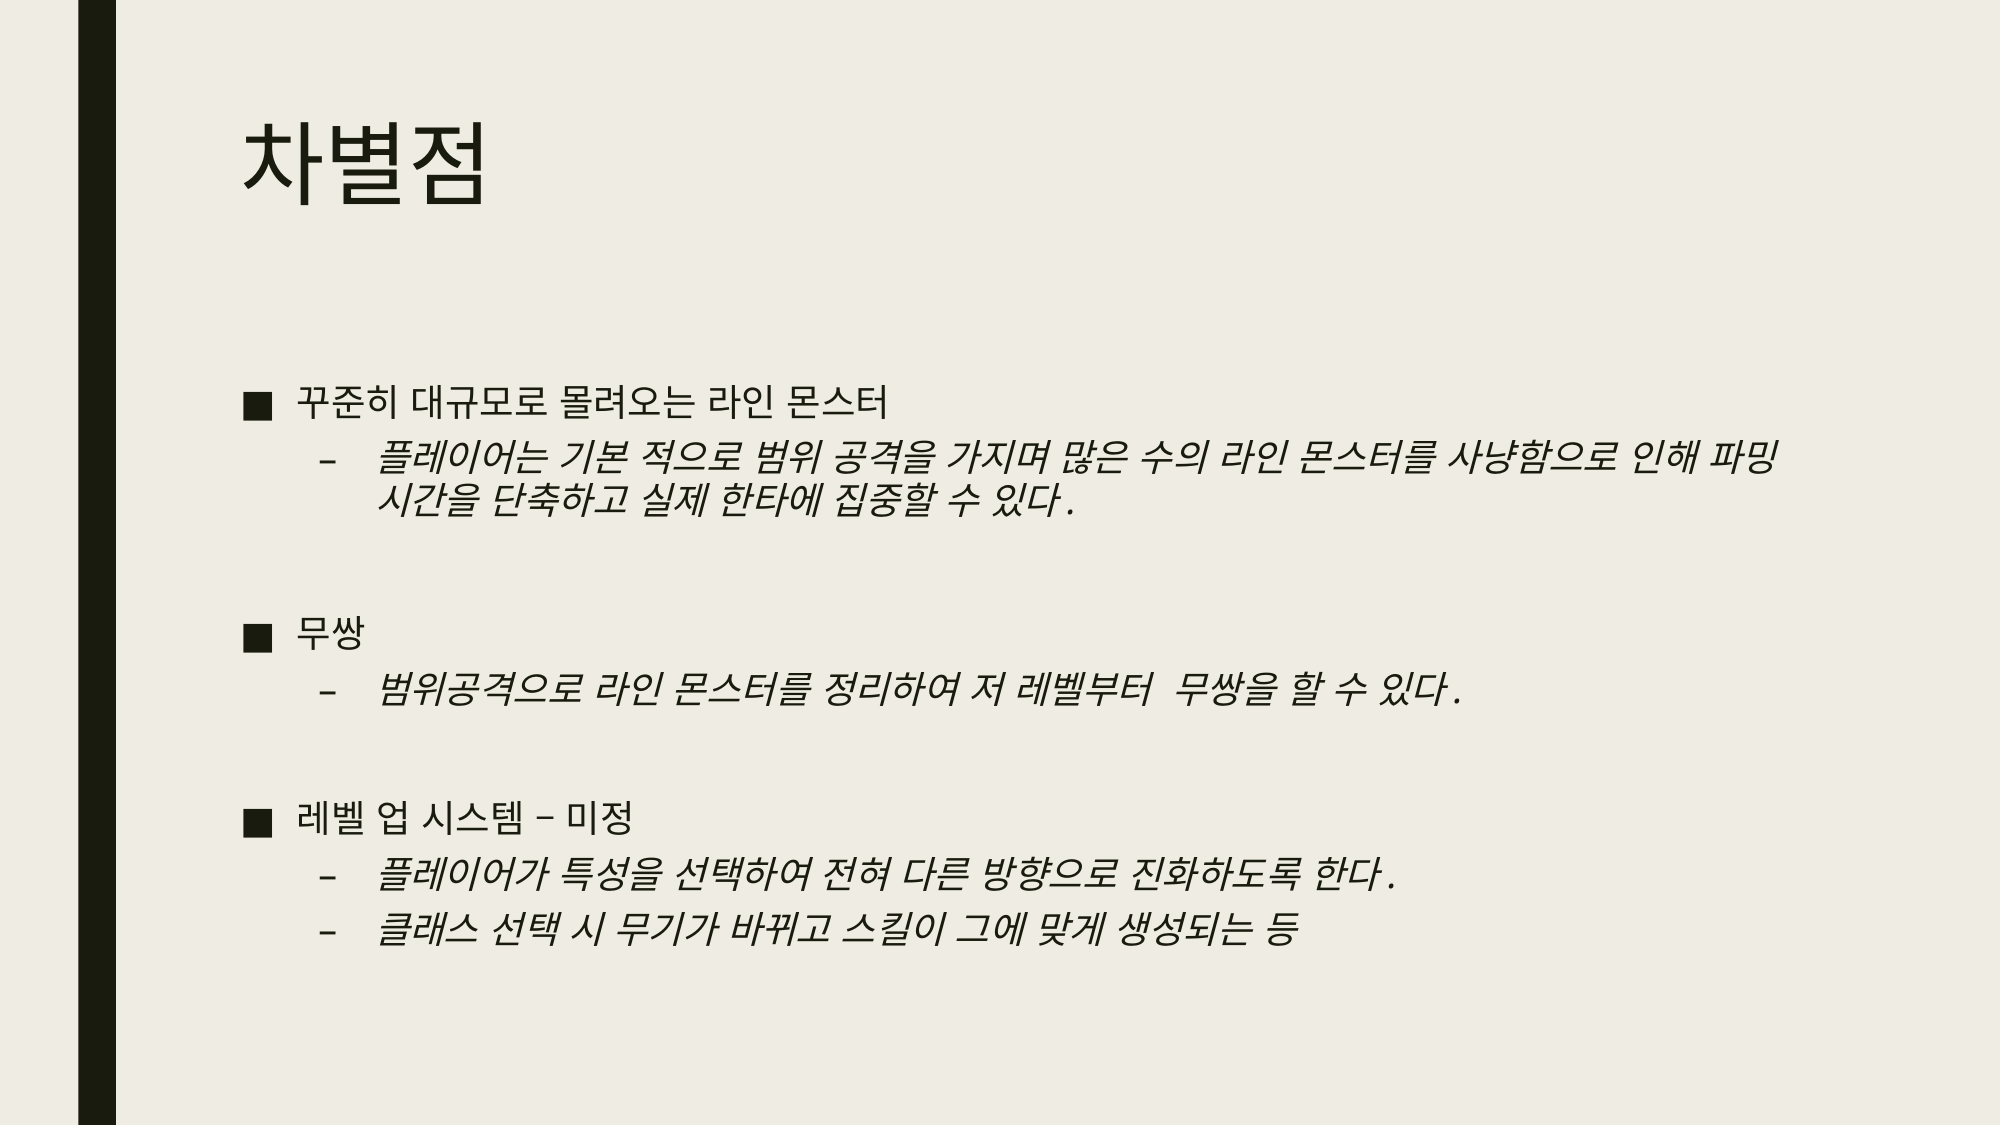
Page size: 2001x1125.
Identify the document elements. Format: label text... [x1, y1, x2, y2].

title 차별점 [225, 112, 1800, 357]
list 꾸준히 대규모로 몰려오는 라인 몬스터 플레이어는 기본 적으로 범위 공격을 가지며 많은 수의 라인 몬스터를 사냥함으로 인해 파밍 시간을 단축하고 실제 한타에 집중할 수 있다. 무쌍 범위공격으로 라인 몬스터를 정리하여 저 레벨부터 무쌍을 할 수 있다. 레벨 업 시스템 – 미정 플레이어가 특성을 선택하여 전혀 다른 방향으로 진화하도록 한다. 클래스 선택 시 무기가 바뀌고 스킬이 그에 맞게 생성되는 등 [225, 375, 1800, 963]
